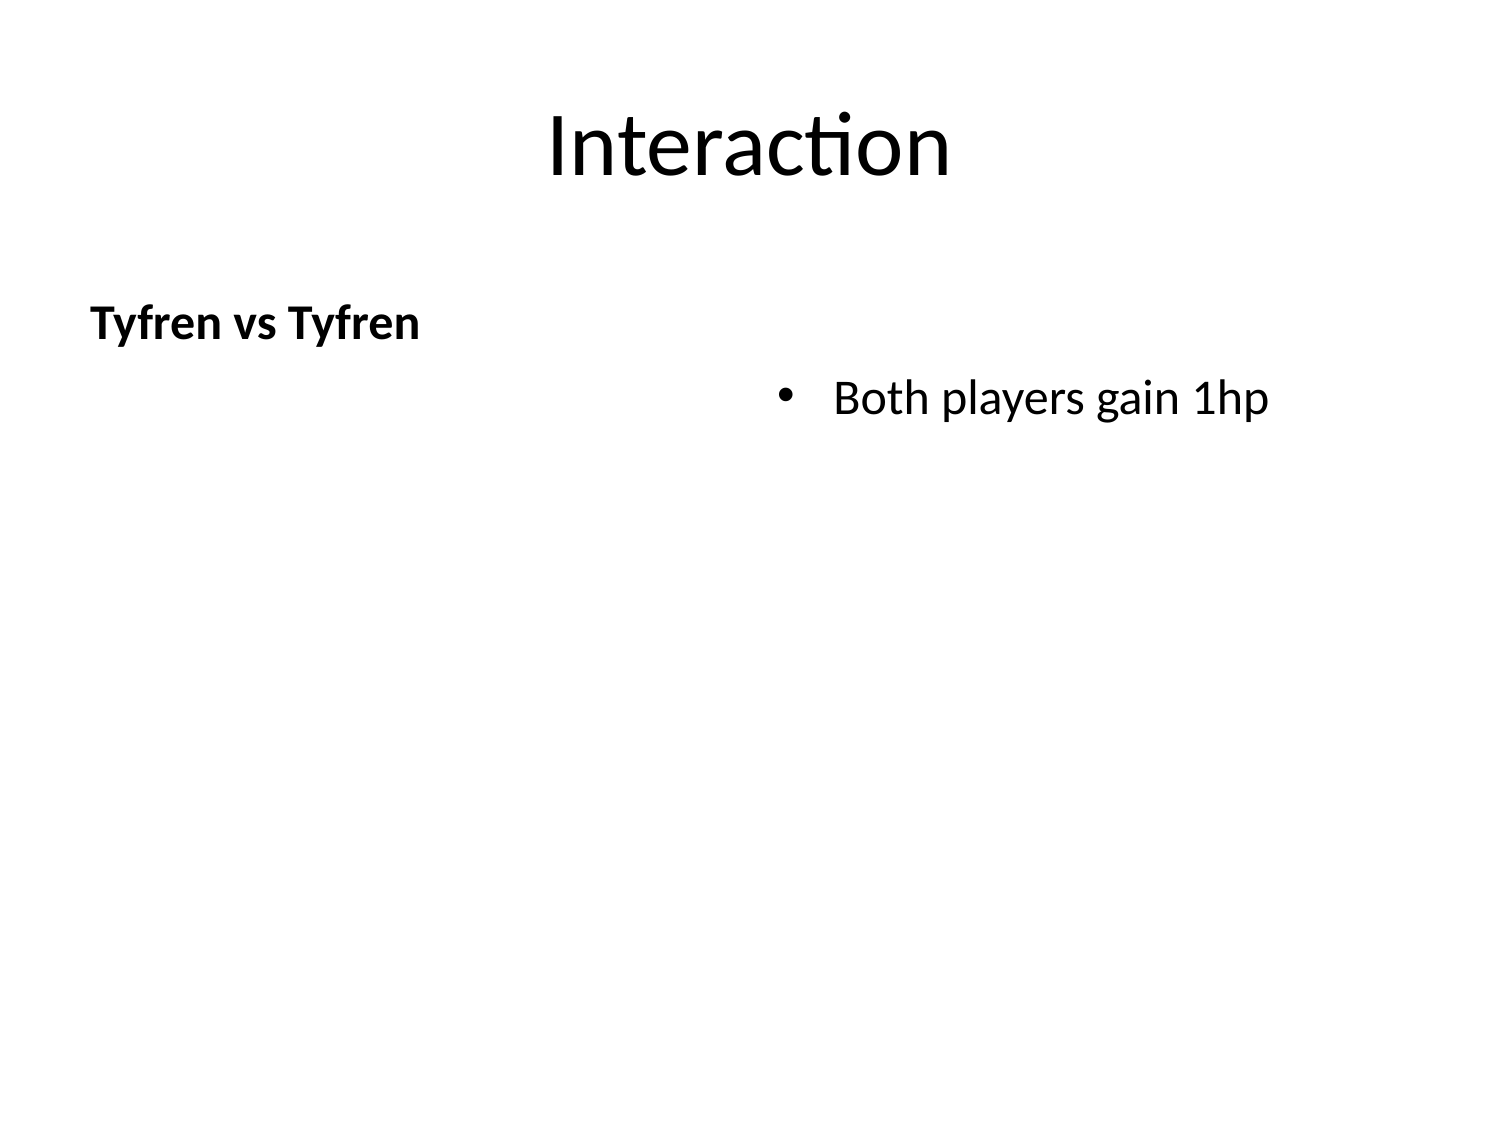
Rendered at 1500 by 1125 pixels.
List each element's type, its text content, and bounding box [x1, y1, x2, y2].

title Interaction [75, 45, 1425, 233]
list Tyfren vs Tyfren [75, 251, 738, 357]
list Both players gain 1hp [761, 356, 1425, 1005]
